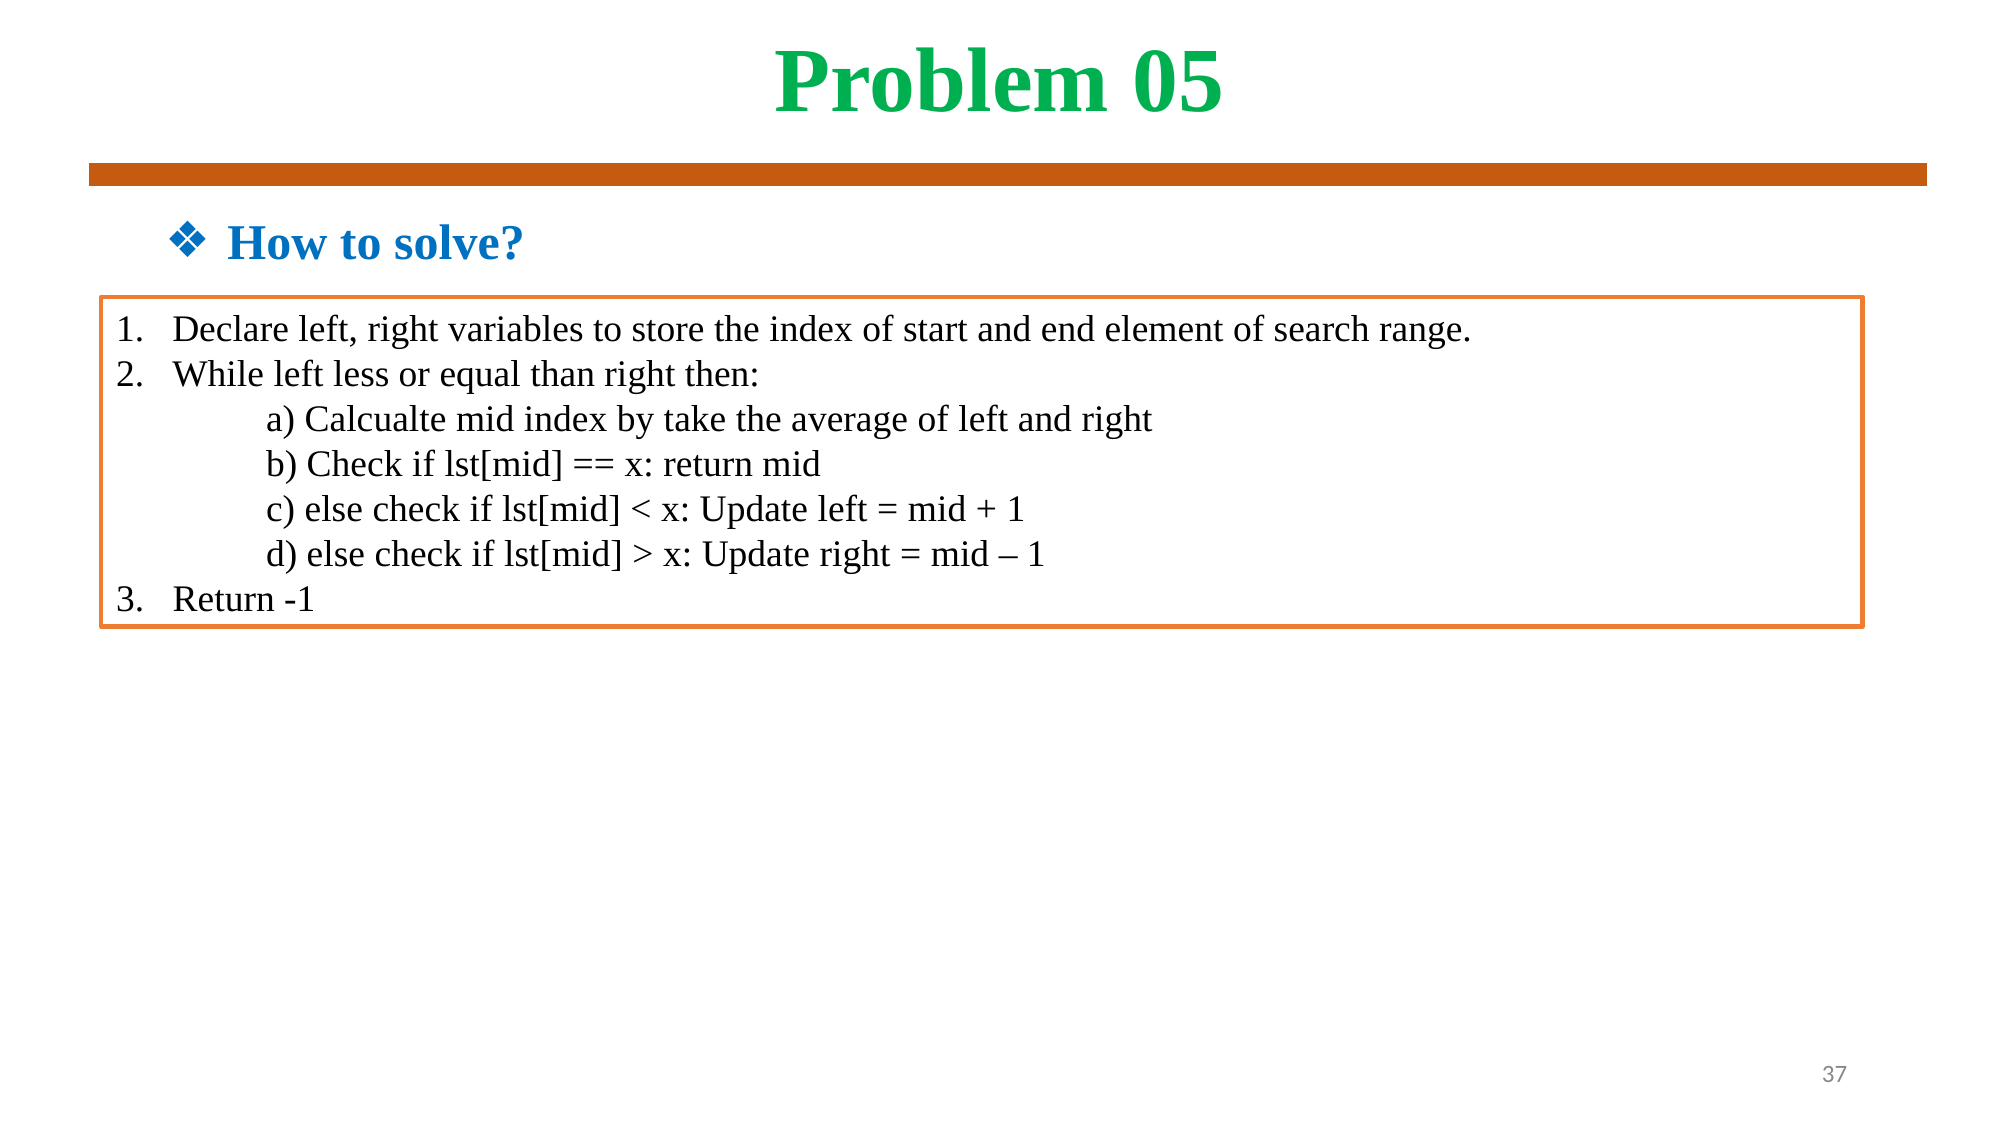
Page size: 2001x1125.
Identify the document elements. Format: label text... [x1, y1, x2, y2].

list How to solve? [137, 208, 1888, 328]
title Problem 05 [137, 0, 1863, 164]
text_box Declare left, right variables to store the index of start and end element of search range. While left less or equal than right then: a) Calcualte mid index by take the average of left and right b) Check if lst[mid] == x: return mid c) else check if lst[mid] < x: Update left = mid + 1 d) else check if lst[mid] > x: Update right = mid – 1 3. Return -1 [99, 295, 1865, 629]
slide_number 37 [1412, 1042, 1863, 1103]
text_box [90, 164, 1926, 186]
